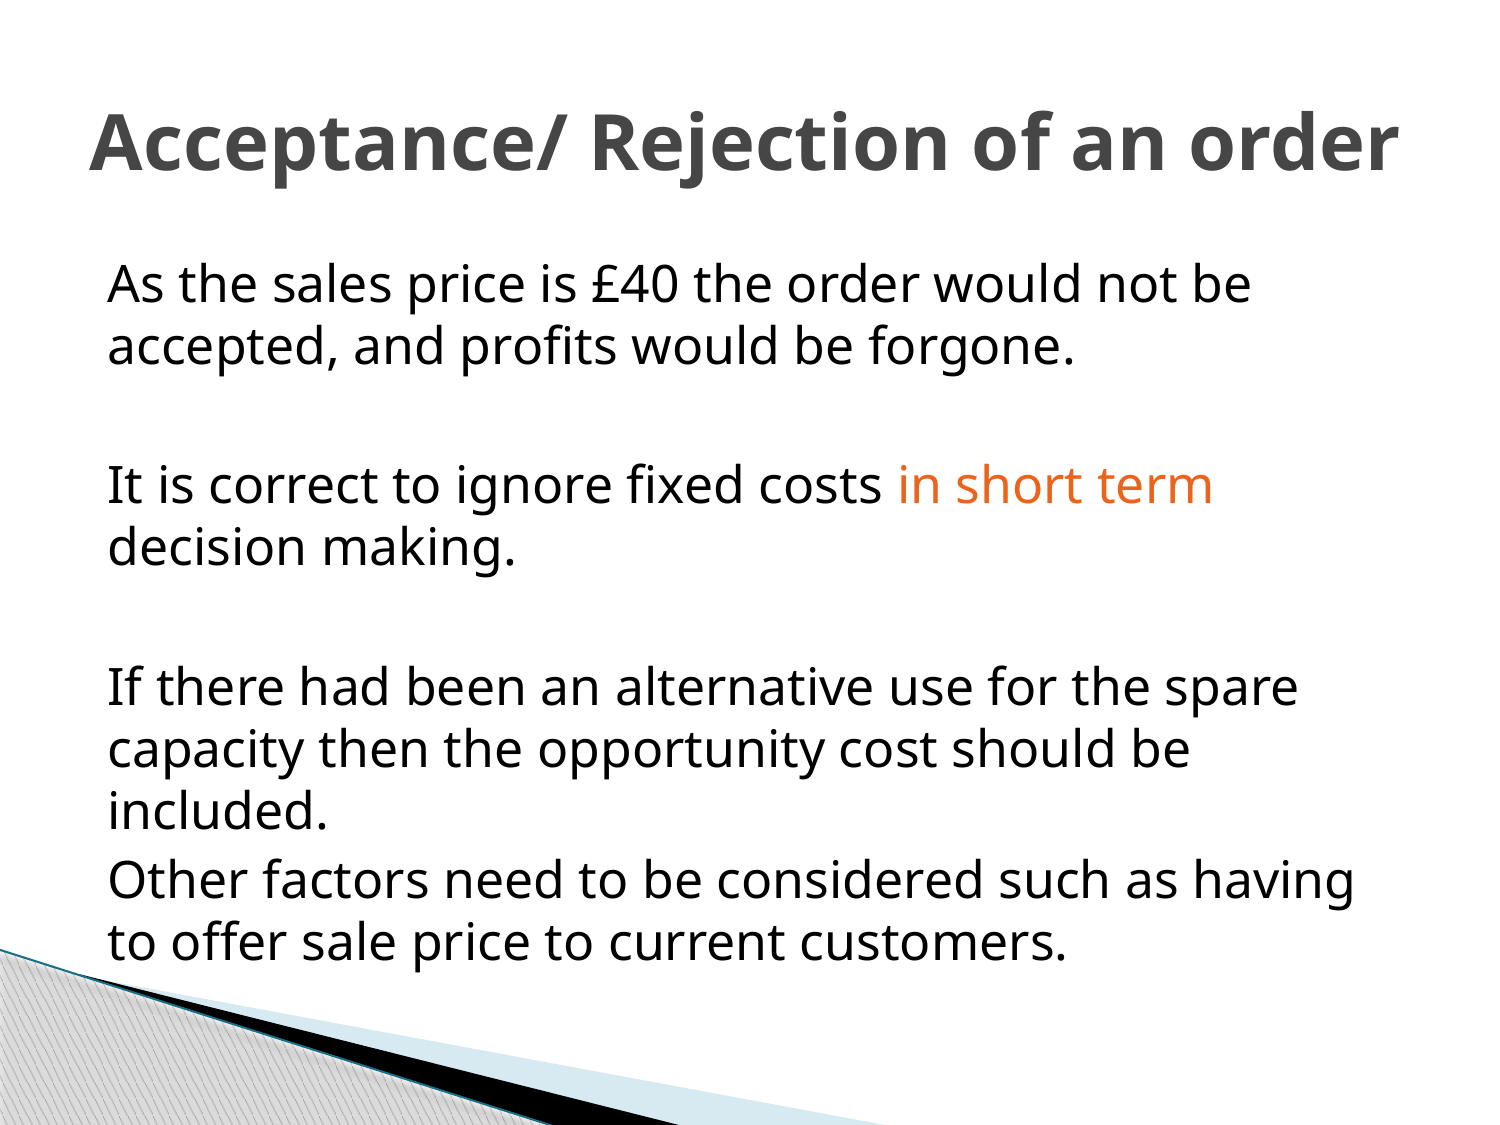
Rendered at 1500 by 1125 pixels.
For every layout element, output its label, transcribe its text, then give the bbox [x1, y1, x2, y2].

title Acceptance/ Rejection of an order [75, 45, 1425, 233]
list As the sales price is £40 the order would not be accepted, and profits would be forgone. It is correct to ignore fixed costs in short term decision making. If there had been an alternative use for the spare capacity then the opportunity cost should be included. Other factors need to be considered such as having to offer sale price to current customers. [75, 243, 1425, 986]
